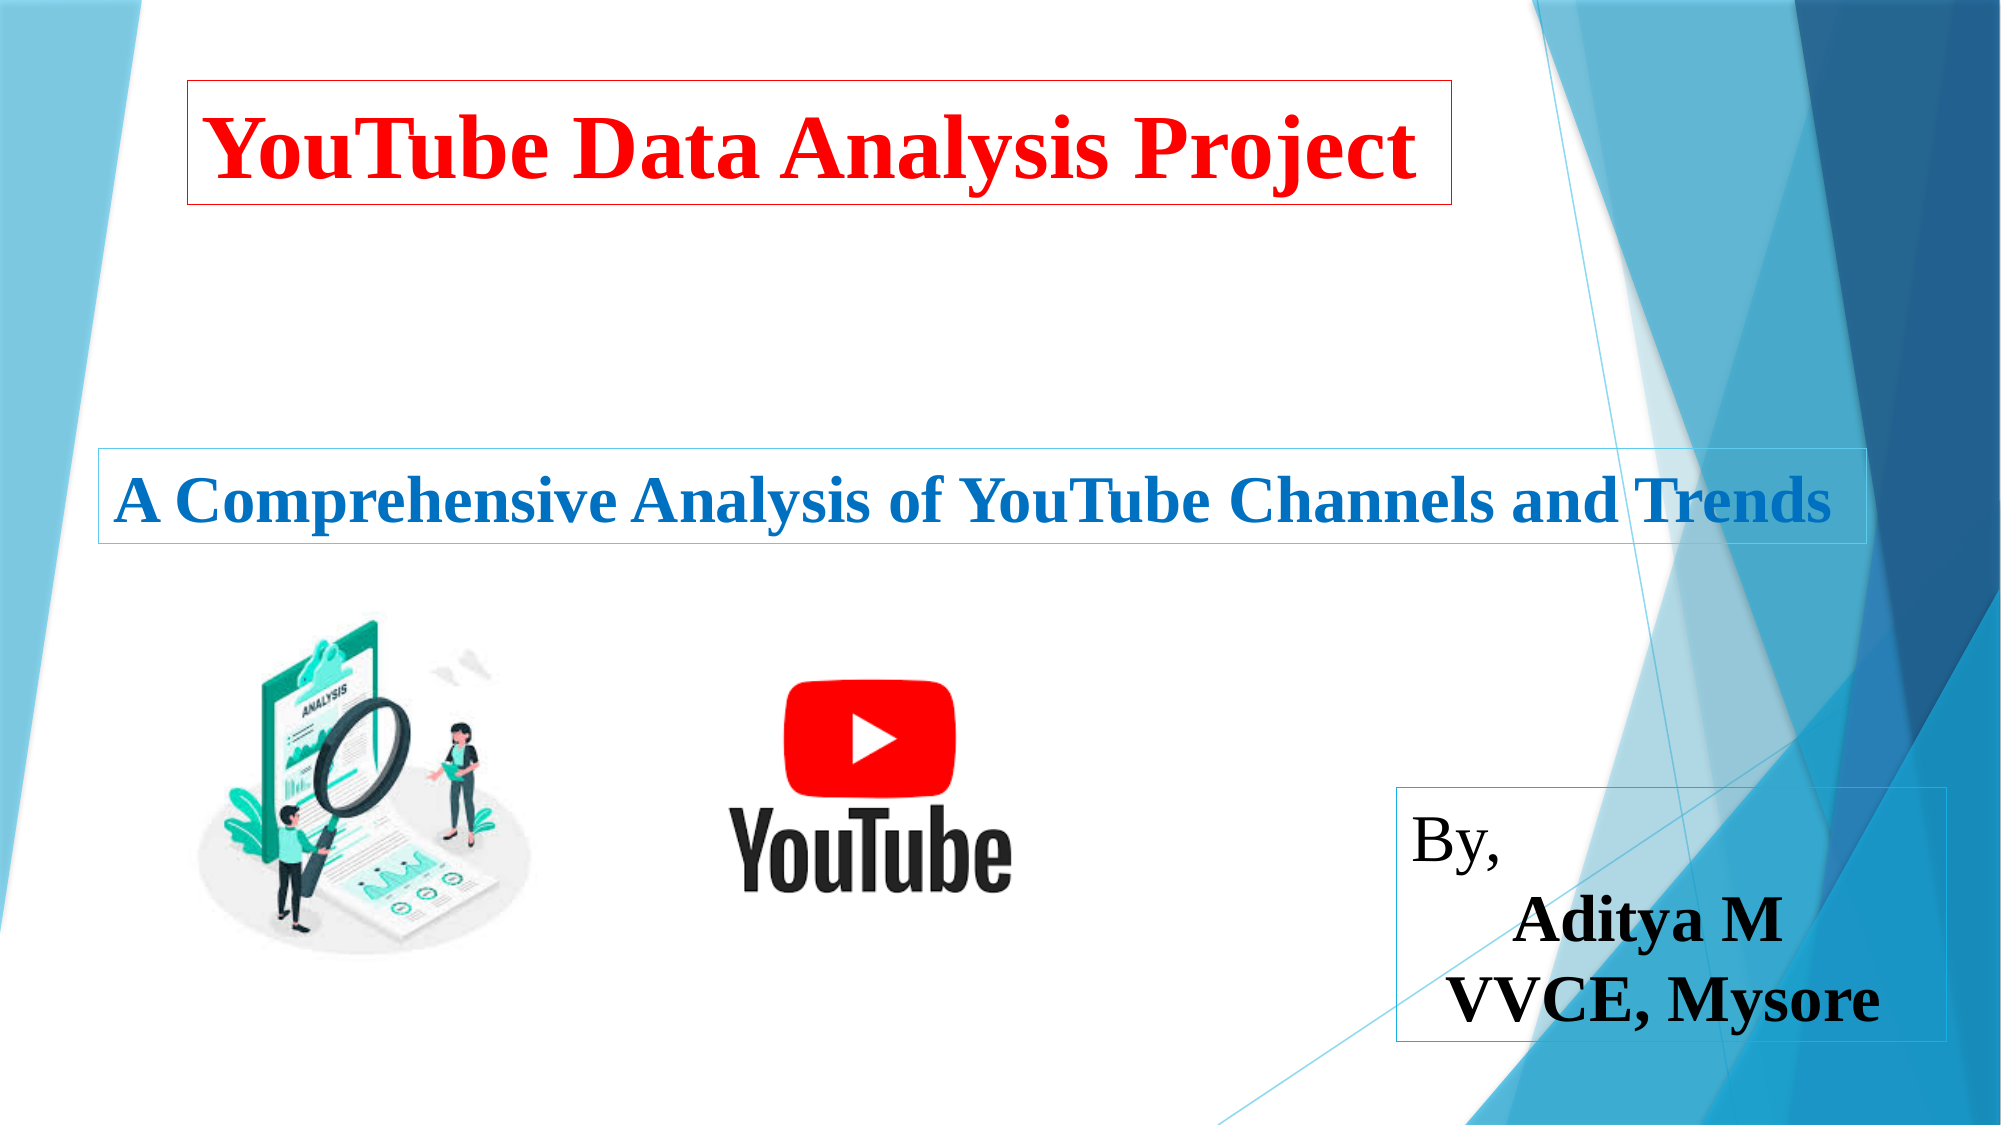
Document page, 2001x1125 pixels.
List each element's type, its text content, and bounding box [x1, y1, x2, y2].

picture [186, 611, 540, 964]
picture [672, 676, 1069, 899]
text_box By, Aditya M VVCE, Mysore [1396, 787, 1947, 1042]
text_box YouTube Data Analysis Project [187, 80, 1452, 205]
text_box A Comprehensive Analysis of YouTube Channels and Trends [98, 448, 1867, 544]
